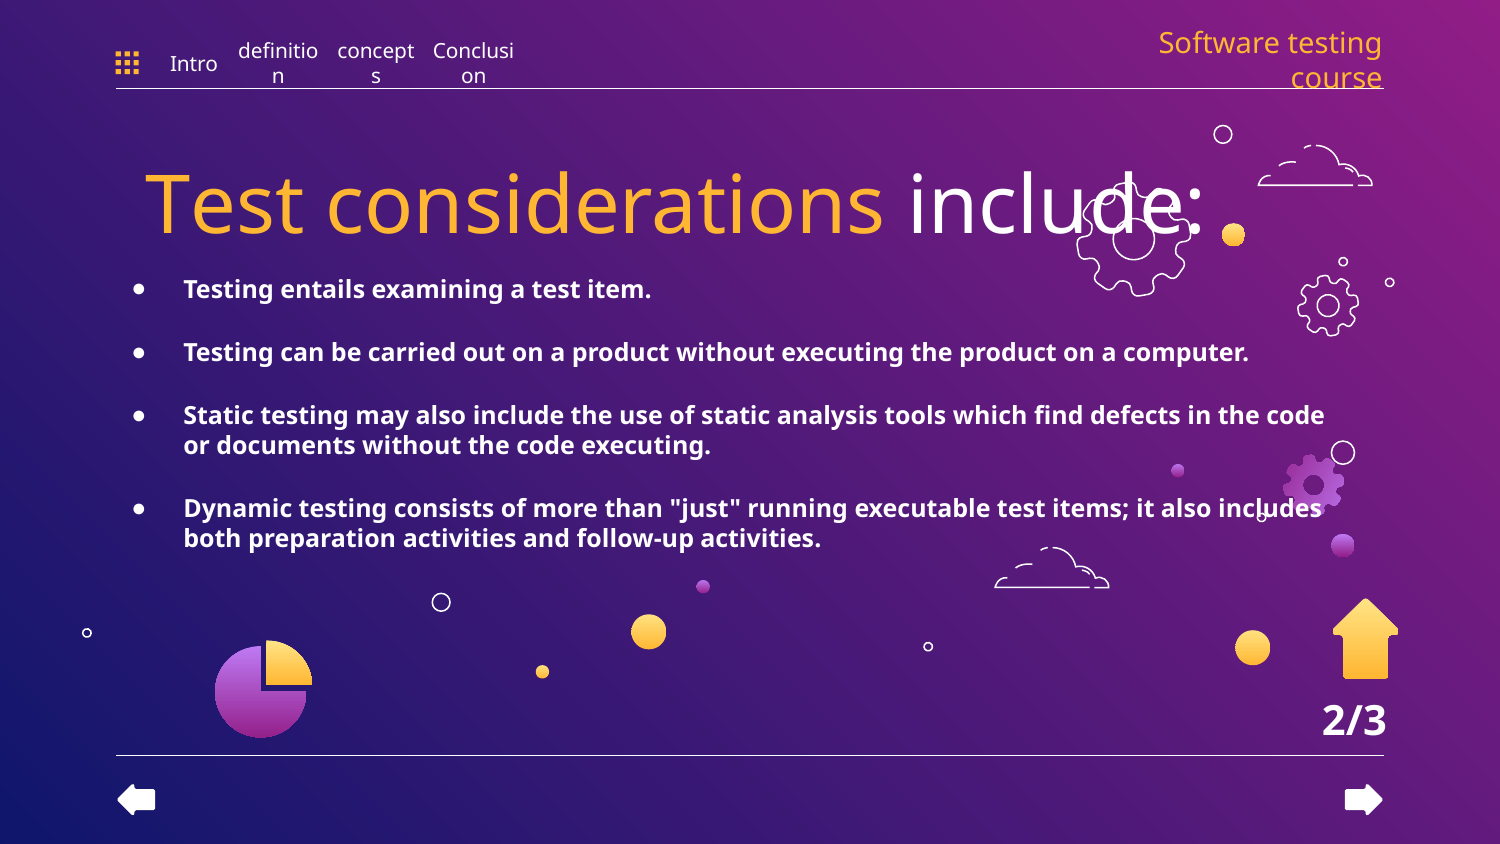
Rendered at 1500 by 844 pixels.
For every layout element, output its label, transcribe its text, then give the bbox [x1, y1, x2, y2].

text_box [109, 45, 145, 81]
text_box [1077, 182, 1191, 258]
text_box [1258, 145, 1373, 186]
text_box [117, 784, 156, 816]
text_box 2/3 [1307, 686, 1403, 752]
text_box definition [235, 45, 322, 81]
text_box concepts [333, 45, 419, 81]
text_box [994, 547, 1110, 588]
text_box Conclusion [430, 45, 517, 81]
text_box [1359, 598, 1399, 679]
text_box Software testing course [1095, 34, 1383, 85]
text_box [115, 50, 139, 75]
title Test considerations include: [130, 137, 1397, 237]
text_box Intro [151, 45, 235, 81]
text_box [211, 640, 313, 742]
text_box [1344, 784, 1383, 816]
text_box [1222, 223, 1246, 247]
subtitle Testing entails examining a test item. Testing can be carried out on a product without executing the product on a computer. Static testing may also include the use of static analysis tools which find defects in the code or documents without the code executing. Dynamic testing consists of more than "just" running executable test items; it also includes both preparation activities and follow-up activities. [93, 258, 1359, 747]
